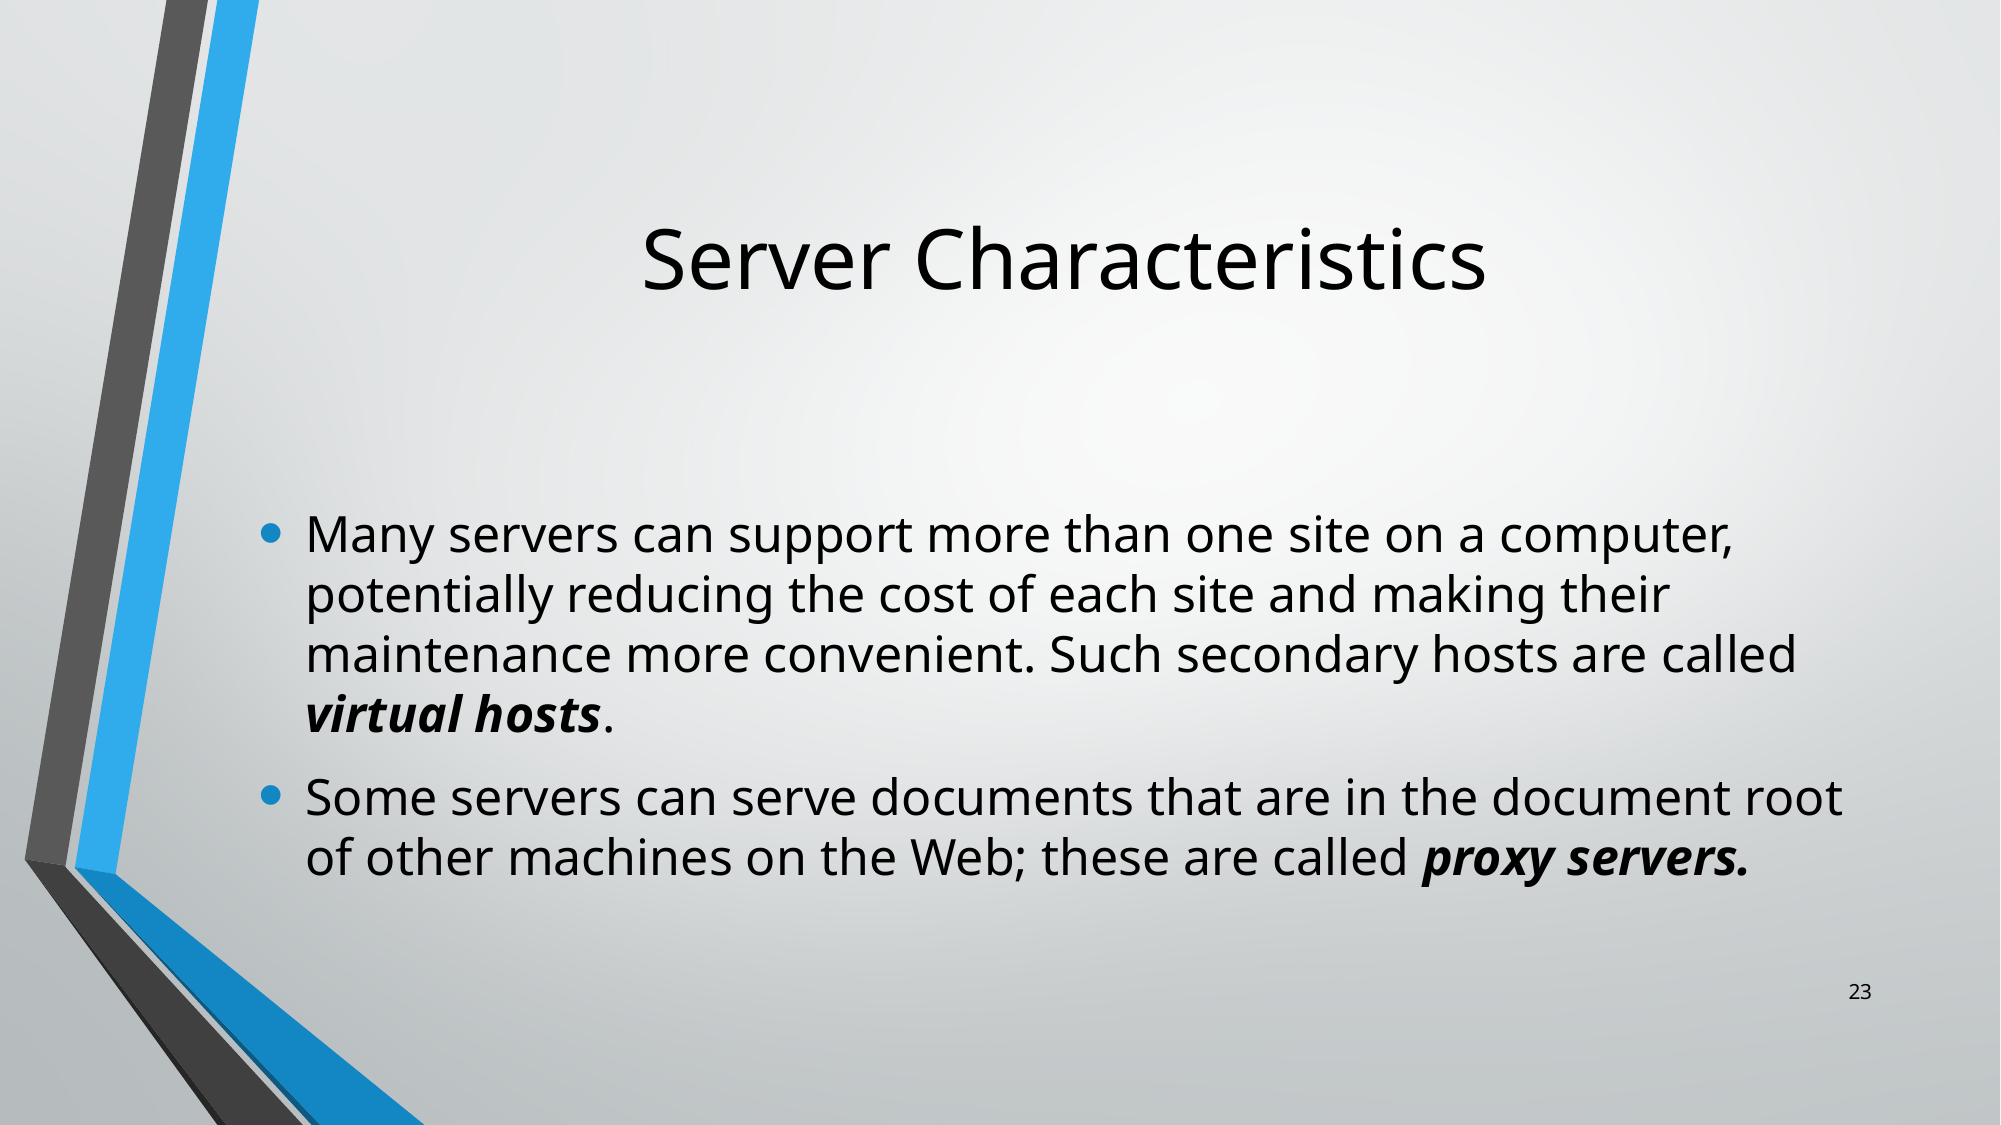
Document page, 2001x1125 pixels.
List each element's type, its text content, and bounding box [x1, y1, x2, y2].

slide_number 23 [1796, 962, 1887, 1023]
title Server Characteristics [243, 112, 1887, 400]
list Many servers can support more than one site on a computer, potentially reducing the cost of each site and making their maintenance more convenient. Such secondary hosts are called virtual hosts. Some servers can serve documents that are in the document root of other machines on the Web; these are called proxy servers. [243, 437, 1887, 950]
